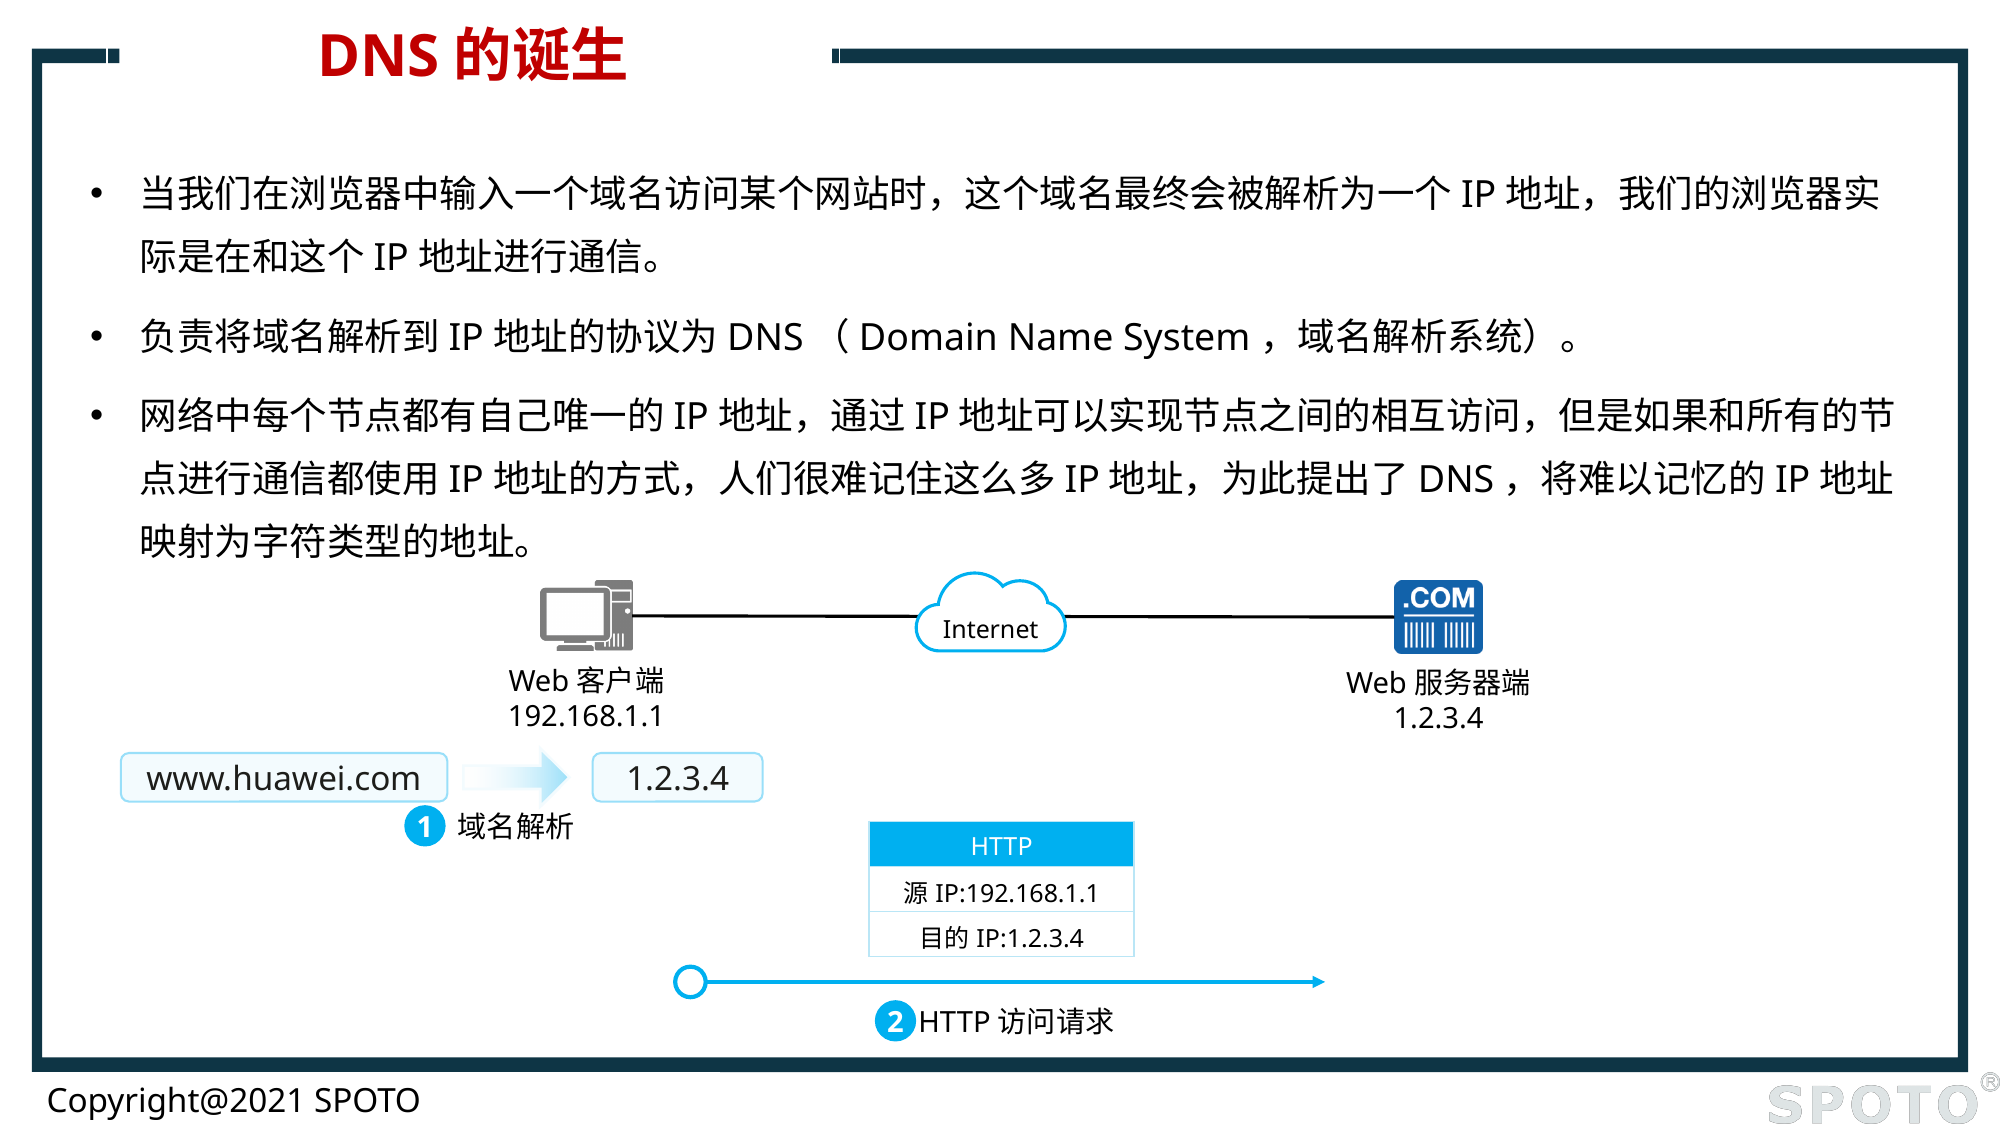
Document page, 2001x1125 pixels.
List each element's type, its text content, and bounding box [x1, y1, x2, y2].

text_box 2 [874, 1000, 917, 1042]
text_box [675, 966, 1326, 998]
text_box 域名解析 [353, 801, 680, 851]
title DNS的诞生 [106, 2, 840, 112]
text_box Internet [918, 571, 1064, 615]
text_box [463, 748, 570, 801]
picture [540, 580, 633, 651]
table_header HTTP [870, 822, 1133, 866]
text_box Internet [915, 618, 1067, 652]
text_box Web服务器端 1.2.3.4 [1317, 655, 1560, 742]
text_box HTTP访问请求 [853, 998, 1180, 1046]
text_box www.huawei.com [120, 753, 448, 802]
table_cell 源IP:192.168.1.1 [870, 867, 1133, 911]
text_box 1 [404, 805, 446, 847]
text_box Web客户端 192.168.1.1 [483, 654, 690, 741]
text_box 1.2.3.4 [592, 753, 763, 802]
picture [1394, 580, 1483, 654]
table_cell 目的IP:1.2.3.4 [870, 912, 1133, 956]
list 当我们在浏览器中输入一个域名访问某个网站时，这个域名最终会被解析为一个IP地址，我们的浏览器实际是在和这个IP地址进行通信。 负责将域名解析到IP地址的协议为DNS（Domain Name System，域名解析系统）。 网络中每个节点都有自己唯一的IP地址，通过IP地址可以实现节点之间的相互访问，但是如果和所有的节点进行通信都使用IP地址的方式，人们很难记住这么多IP地址，为此提出了DNS，将难以记忆的IP地址映射为字符类型的地址。 [76, 145, 1927, 914]
